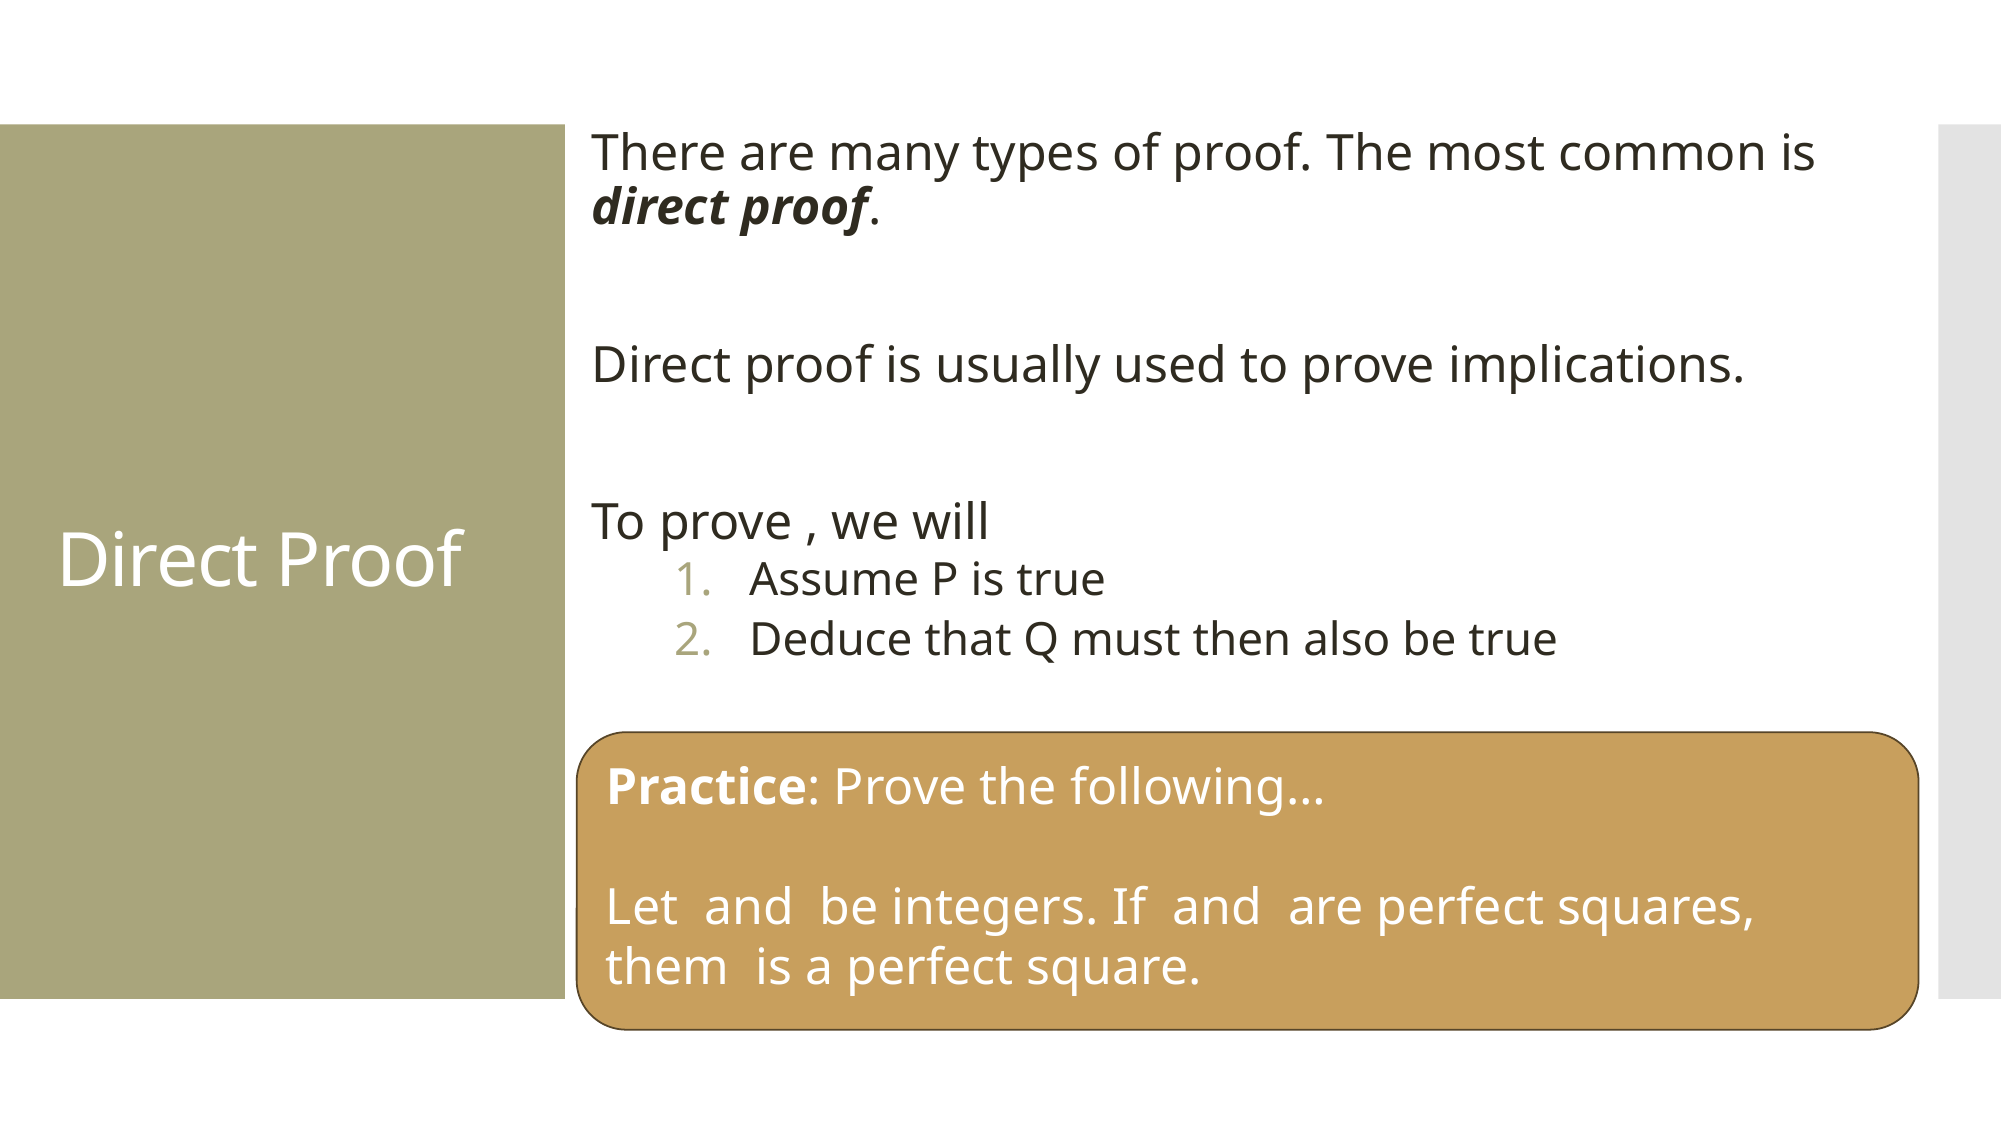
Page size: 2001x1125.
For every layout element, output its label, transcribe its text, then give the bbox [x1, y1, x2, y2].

title Direct Proof [41, 184, 525, 940]
